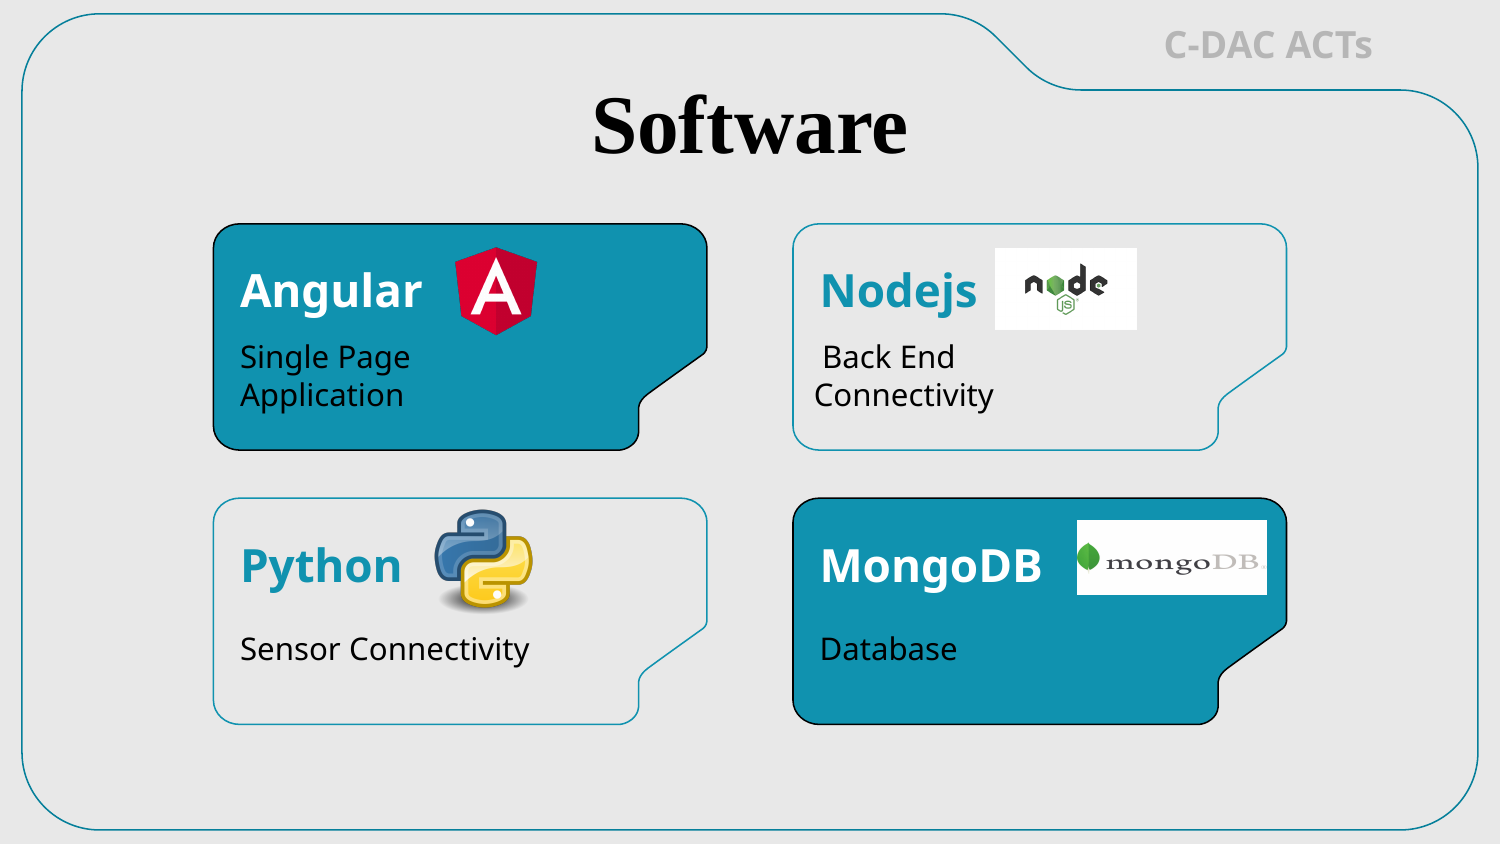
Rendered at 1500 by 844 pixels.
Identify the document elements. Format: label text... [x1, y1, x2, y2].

picture [440, 233, 552, 345]
subtitle Database [804, 605, 1088, 692]
picture [995, 248, 1137, 330]
picture [1077, 519, 1268, 595]
subtitle Back End Connectivity [798, 331, 1151, 419]
title Nodejs [804, 258, 990, 320]
text_box [213, 498, 707, 725]
text_box [792, 498, 1287, 725]
text_box [213, 223, 707, 451]
picture [427, 506, 539, 618]
text_box C-DAC ACTs [1079, 13, 1458, 75]
text_box [792, 223, 1287, 451]
title MongoDB [804, 533, 1071, 595]
title Software [118, 72, 1382, 167]
title Angular [225, 258, 435, 320]
subtitle Sensor Connectivity [225, 605, 567, 692]
title Python [225, 533, 422, 595]
subtitle Single Page Application [225, 331, 578, 419]
